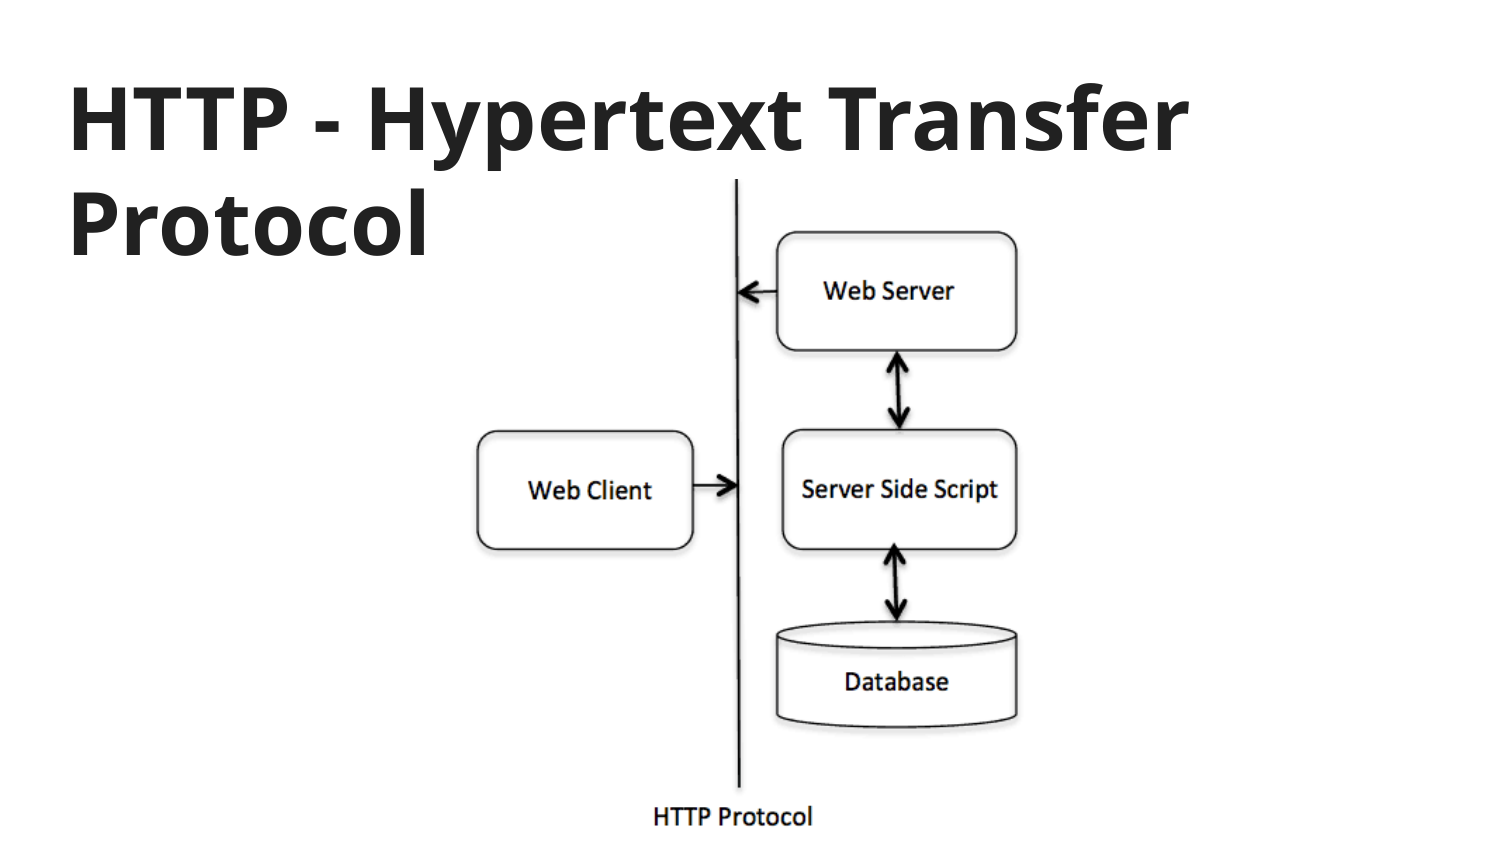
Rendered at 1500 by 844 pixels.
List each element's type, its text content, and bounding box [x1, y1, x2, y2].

picture [461, 179, 1039, 844]
title HTTP - Hypertext Transfer Protocol [51, 48, 1449, 180]
